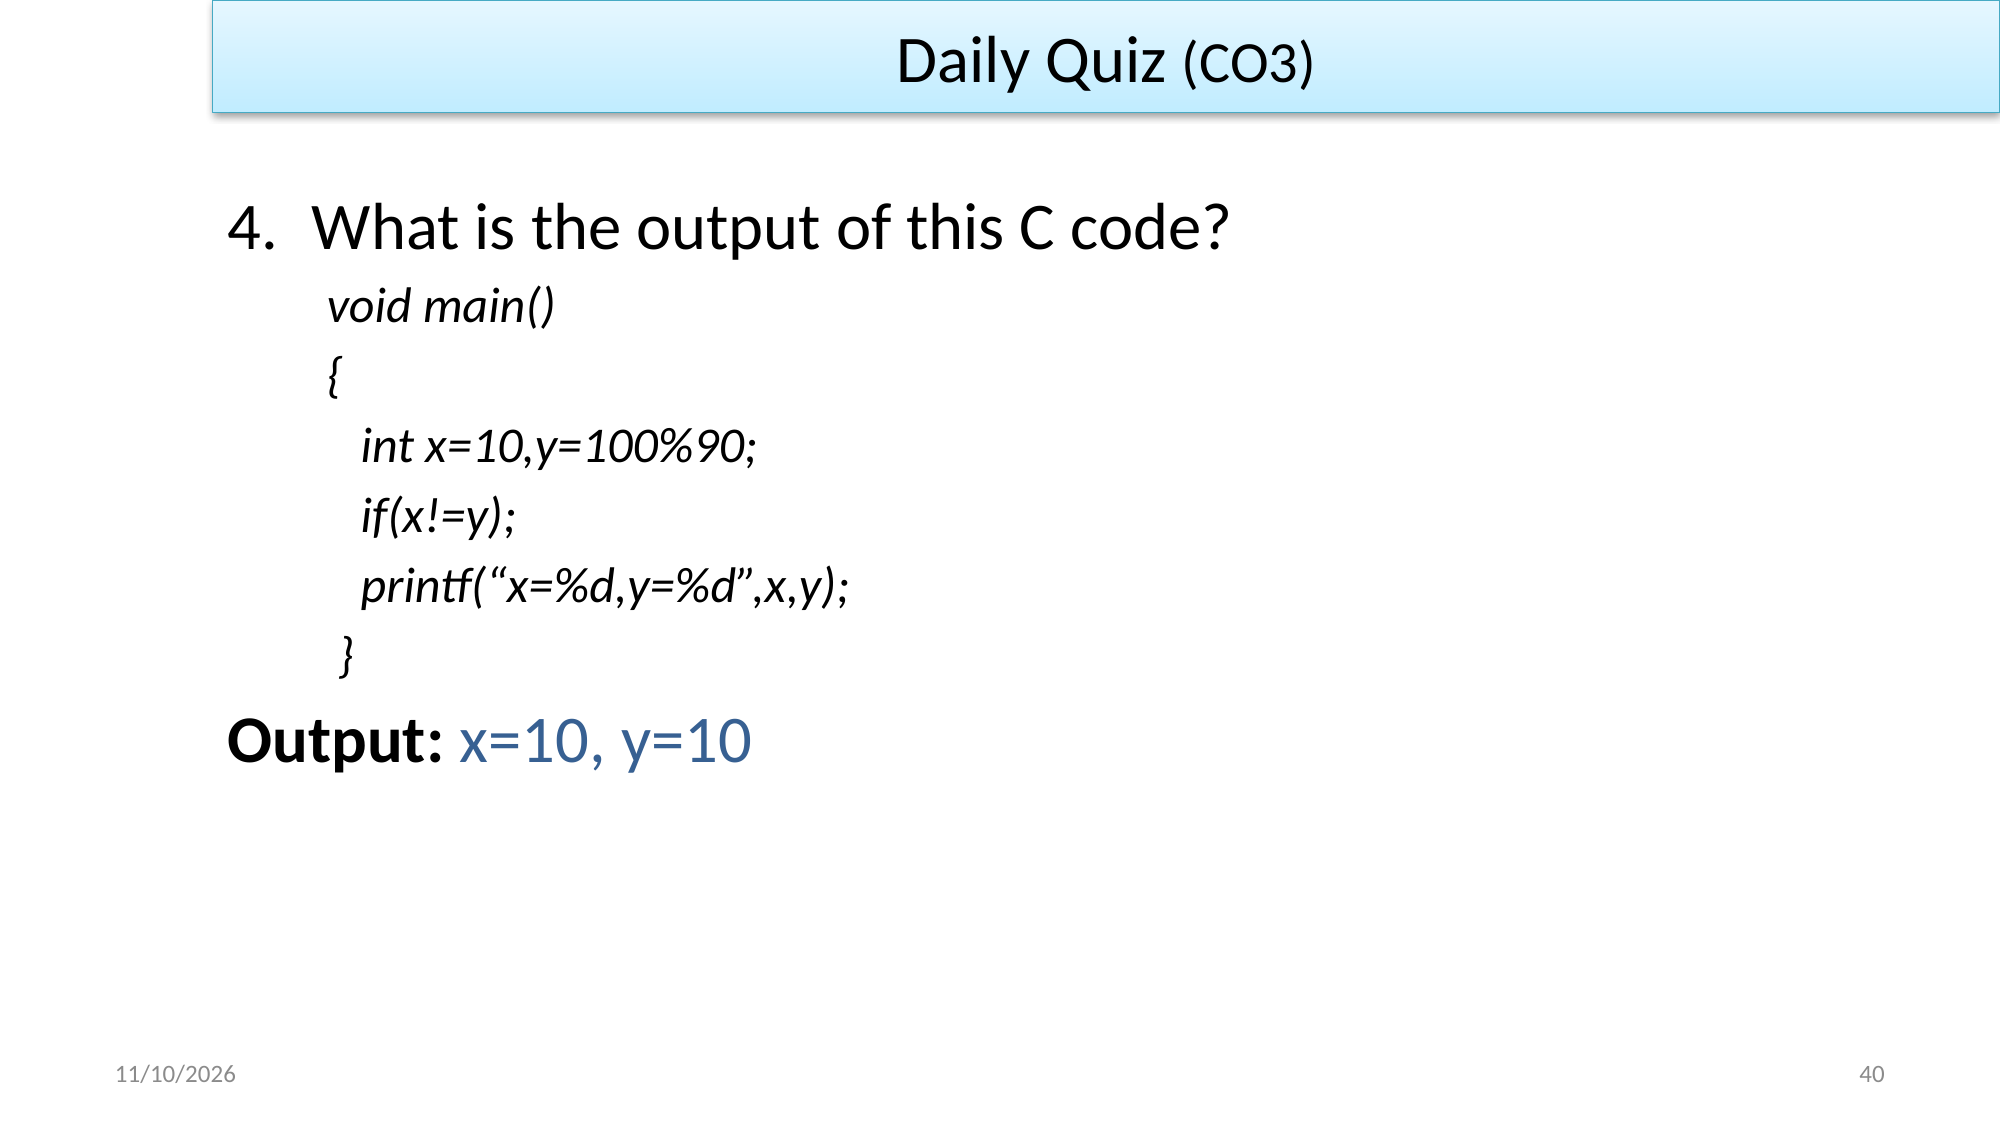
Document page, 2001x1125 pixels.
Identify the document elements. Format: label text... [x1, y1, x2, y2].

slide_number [99, 1042, 567, 1103]
list What is the output of this C code? void main() { int x=10,y=100%90; if(x!=y); printf(“x=%d,y=%d”,x,y); } Output: x=10, y=10 [212, 174, 1688, 930]
slide_number 40 [1433, 1042, 1900, 1103]
text_box Daily Quiz (CO3) [212, 0, 2000, 113]
